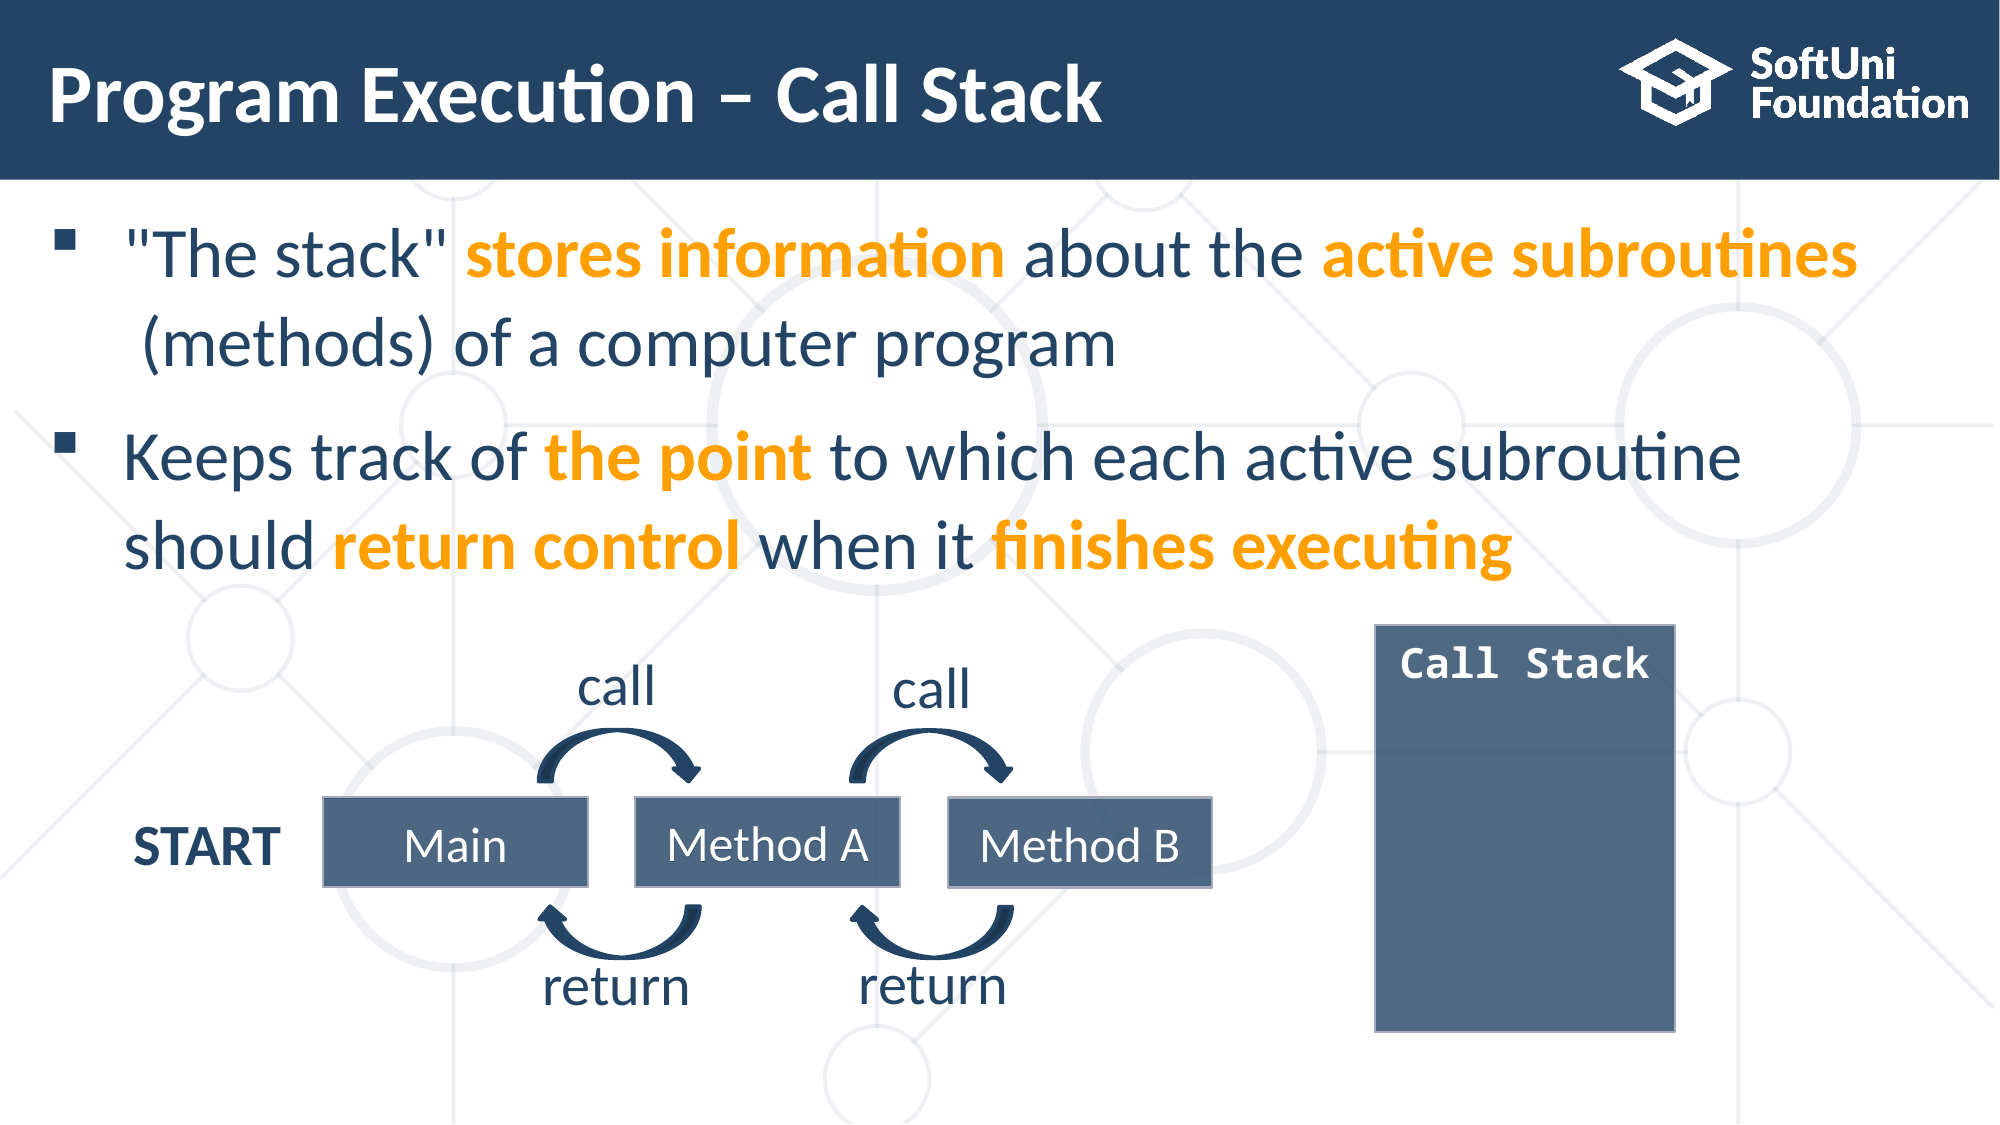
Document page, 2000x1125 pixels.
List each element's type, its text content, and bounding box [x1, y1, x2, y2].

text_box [830, 906, 1036, 1014]
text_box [847, 653, 1017, 782]
text_box Call Stack [1374, 629, 1675, 695]
list "The stack" stores information about the active subroutines (methods) of a computer program Keeps track of the point to which each active subroutine should return control when it finishes executing [31, 196, 1970, 1050]
title Program Execution – Call Stack [31, 16, 1591, 162]
text_box Main [323, 797, 588, 888]
text_box Method B [947, 797, 1213, 888]
picture [1618, 38, 1968, 126]
text_box [1374, 624, 1675, 629]
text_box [514, 906, 719, 1015]
text_box Method A [635, 796, 900, 887]
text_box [532, 649, 702, 782]
text_box [1374, 695, 1675, 1033]
text_box START [115, 808, 300, 877]
